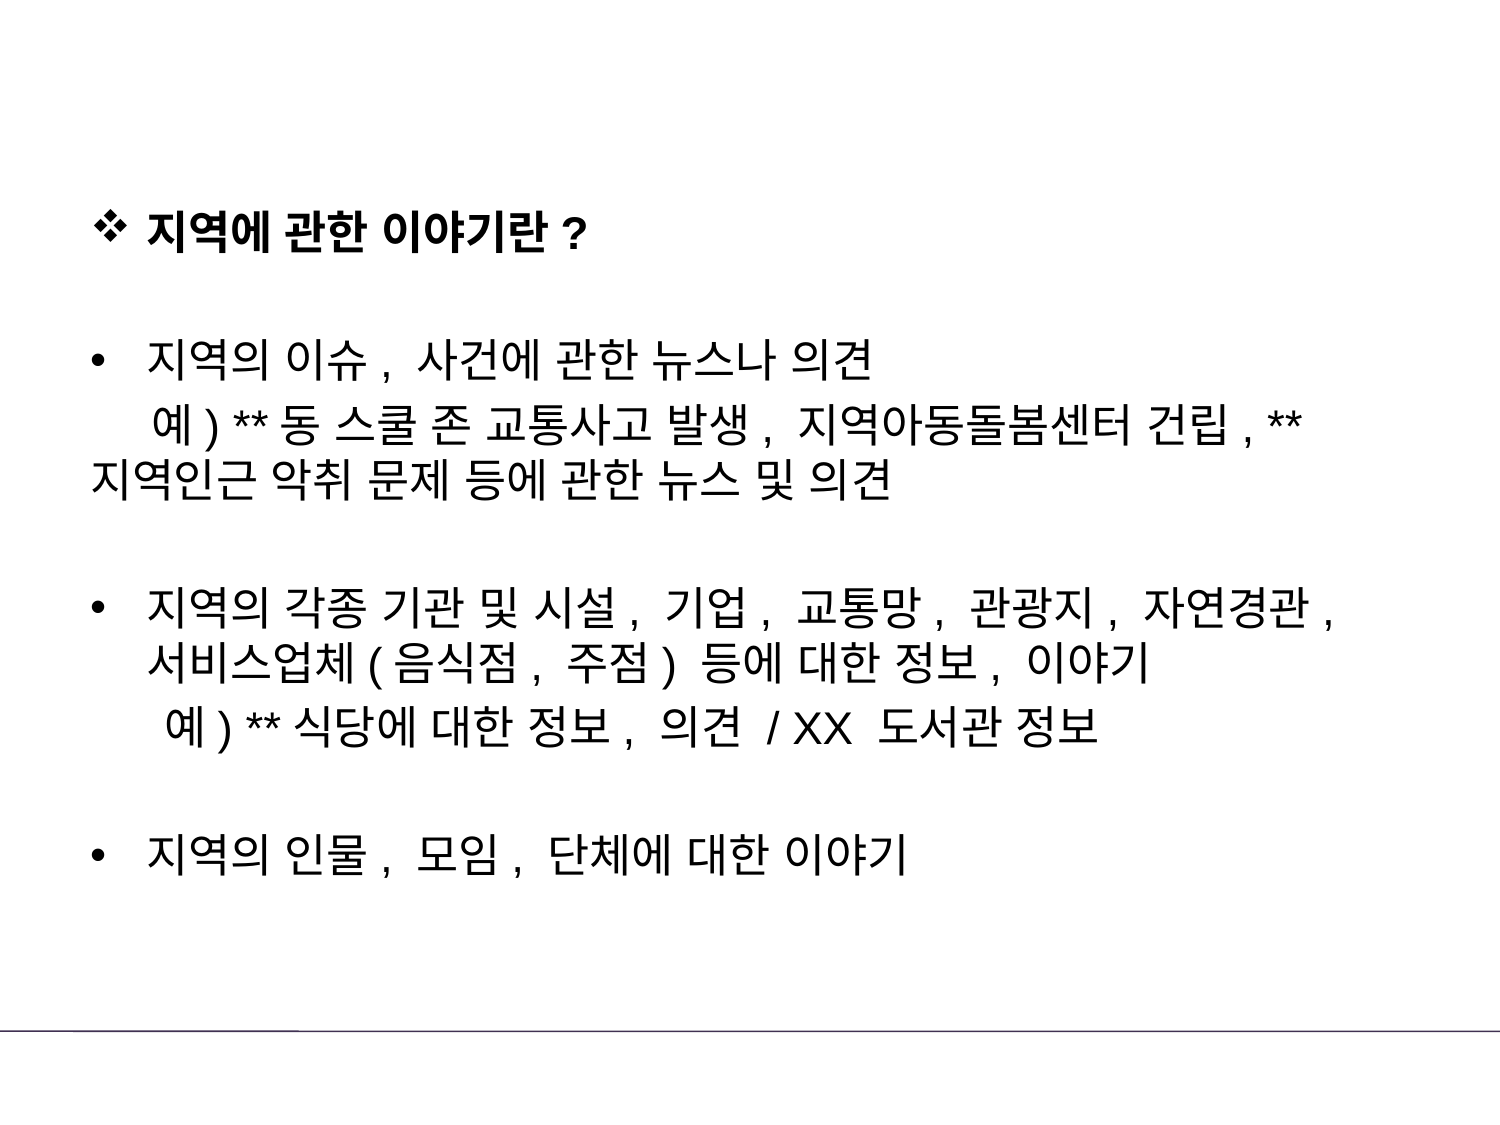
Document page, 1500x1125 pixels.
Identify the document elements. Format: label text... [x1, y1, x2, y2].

text_box 지역에 관한 이야기란? 지역의 이슈, 사건에 관한 뉴스나 의견 예) **동 스쿨 존 교통사고 발생, 지역아동돌봄센터 건립, **지역인근 악취 문제 등에 관한 뉴스 및 의견 지역의 각종 기관 및 시설, 기업, 교통망, 관광지, 자연경관, 서비스업체(음식점, 주점) 등에 대한 정보, 이야기 예) **식당에 대한 정보, 의견 / XX 도서관 정보 지역의 인물, 모임, 단체에 대한 이야기 [74, 196, 1425, 1005]
